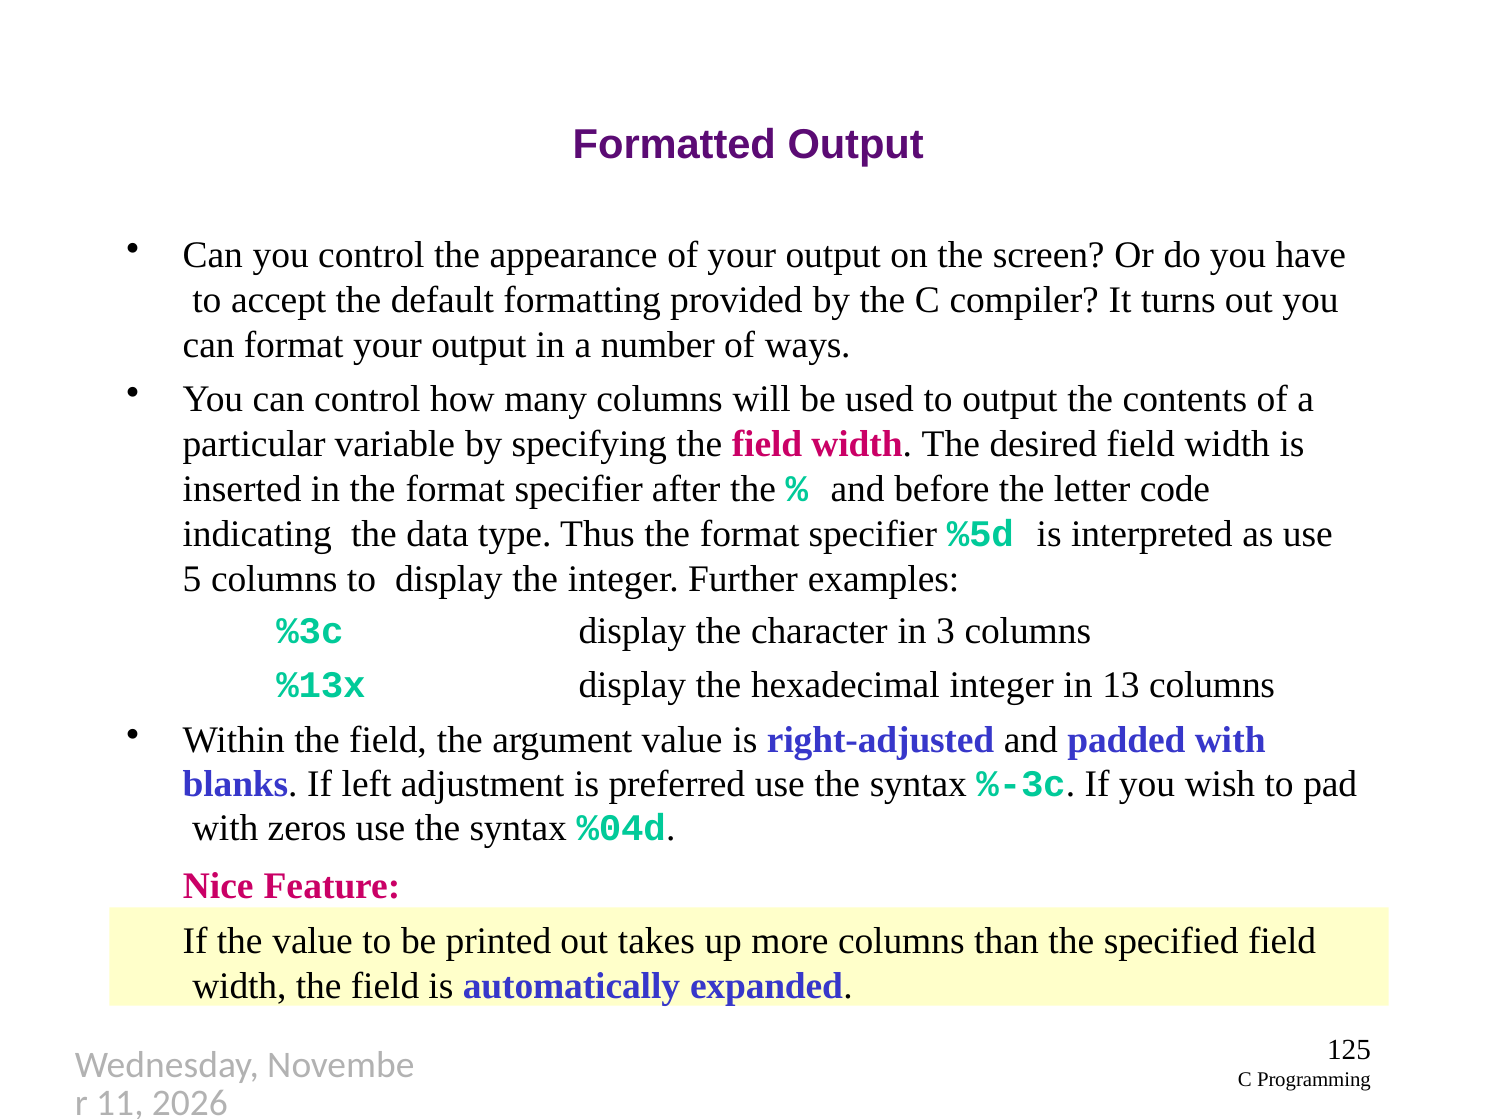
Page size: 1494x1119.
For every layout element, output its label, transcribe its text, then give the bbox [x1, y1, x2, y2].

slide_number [74, 1040, 419, 1097]
text_box Can you control the appearance of your output on the screen? Or do you have to accept the default formatting provided by the C compiler? It turns out you can format your output in a number of ways. You can control how many columns will be used to output the contents of a particular variable by specifying the field width. The desired field width is inserted in the format specifier after the % and before the letter code indicating the data type. Thus the format specifier %5d is interpreted as use 5 columns to display the integer. Further examples: %3c display the character in 3 columns %13x display the hexadecimal integer in 13 columns Within the field, the argument value is right-adjusted and padded with blanks. If left adjustment is preferred use the syntax %-3c. If you wish to pad with zeros use the syntax %04d. Nice Feature: [124, 230, 1362, 906]
text_box If the value to be printed out takes up more columns than the specified field width, the field is automatically expanded. [109, 907, 1389, 1006]
title Formatted Output [200, 116, 1294, 230]
slide_number 125 C Programming [1235, 1034, 1376, 1119]
